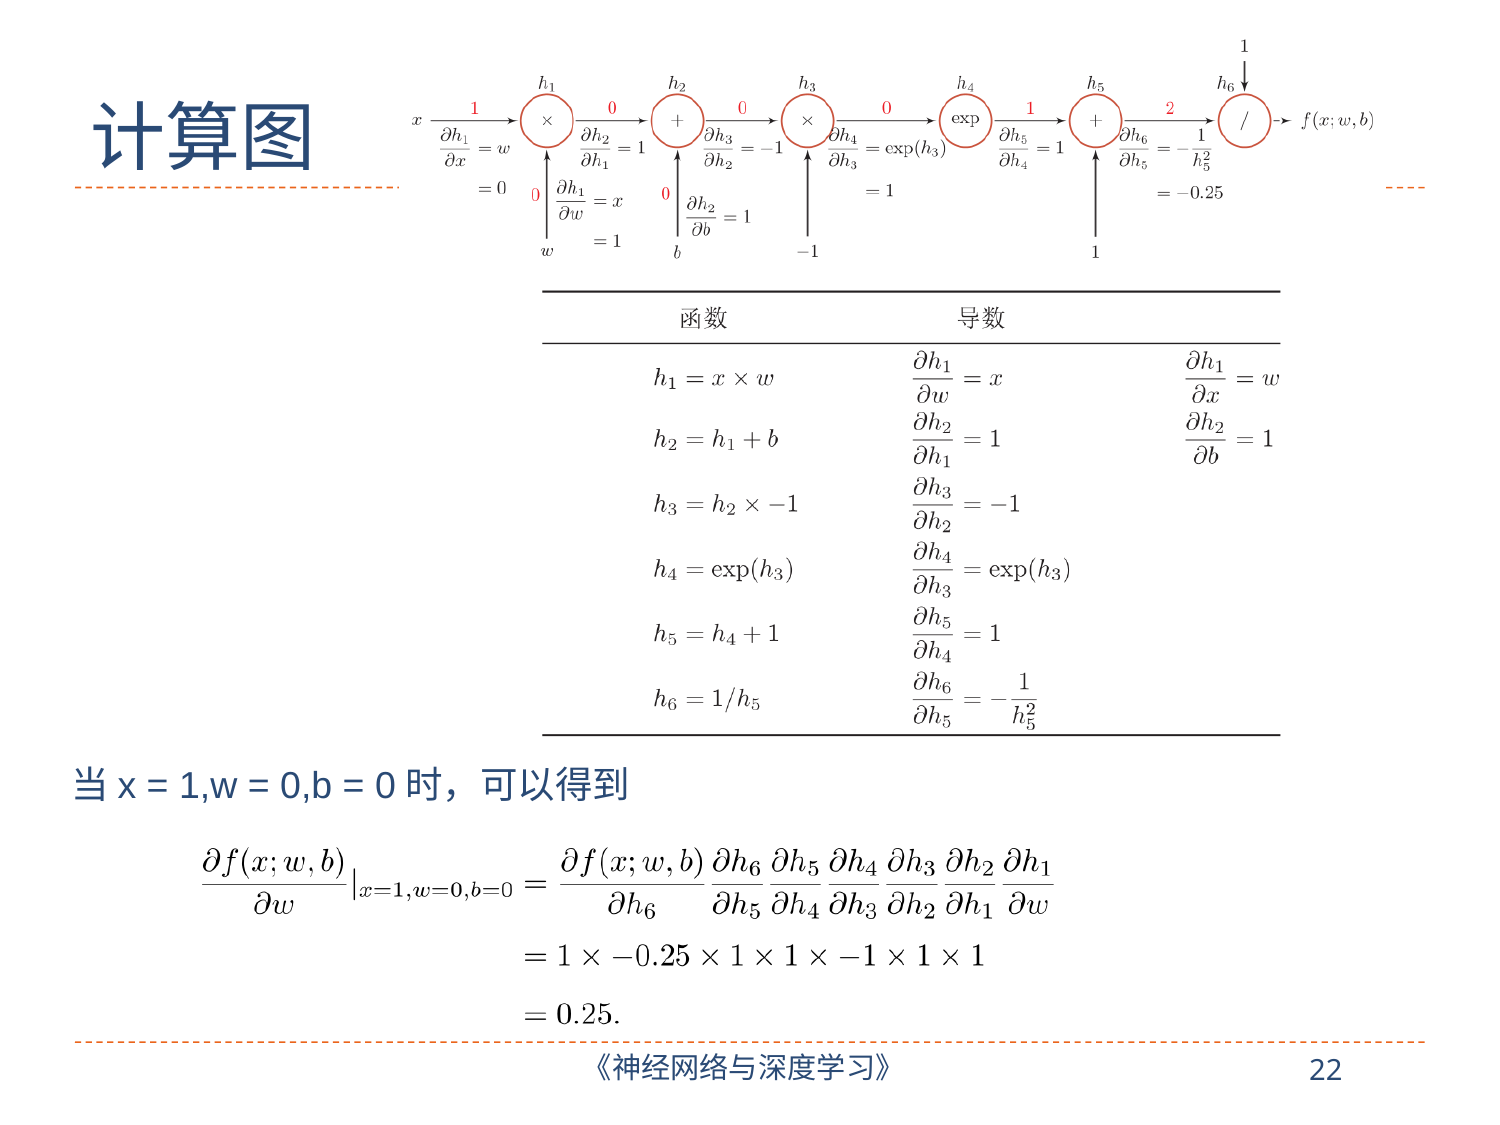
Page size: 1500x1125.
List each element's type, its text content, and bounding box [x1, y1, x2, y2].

picture [193, 828, 1084, 1041]
title 计算图 [75, 24, 1425, 188]
text_box 当x = 1,w = 0,b = 0时，可以得到 [56, 753, 645, 814]
picture [399, 34, 1386, 266]
picture [529, 275, 1296, 752]
